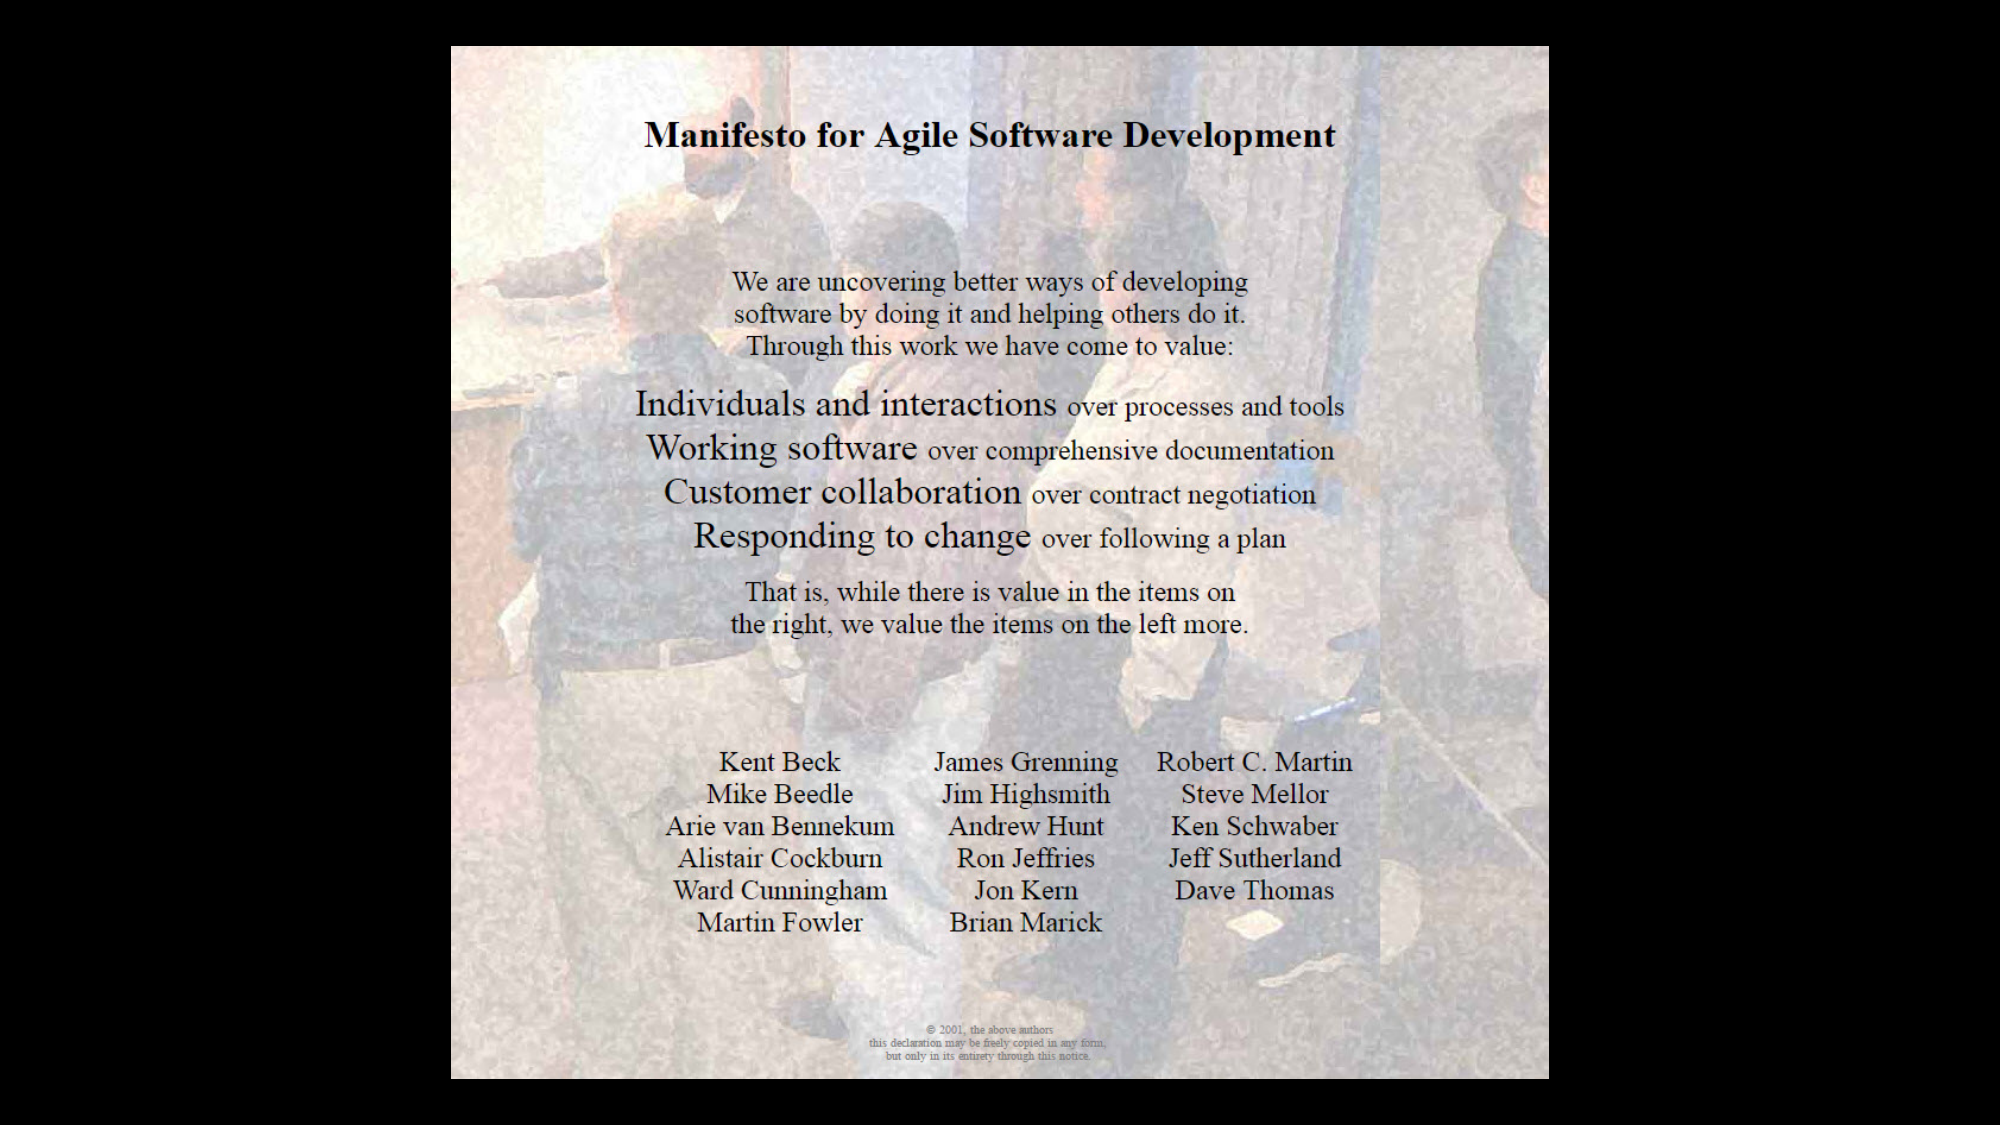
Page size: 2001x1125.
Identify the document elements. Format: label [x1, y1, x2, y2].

list [451, 46, 1549, 1079]
